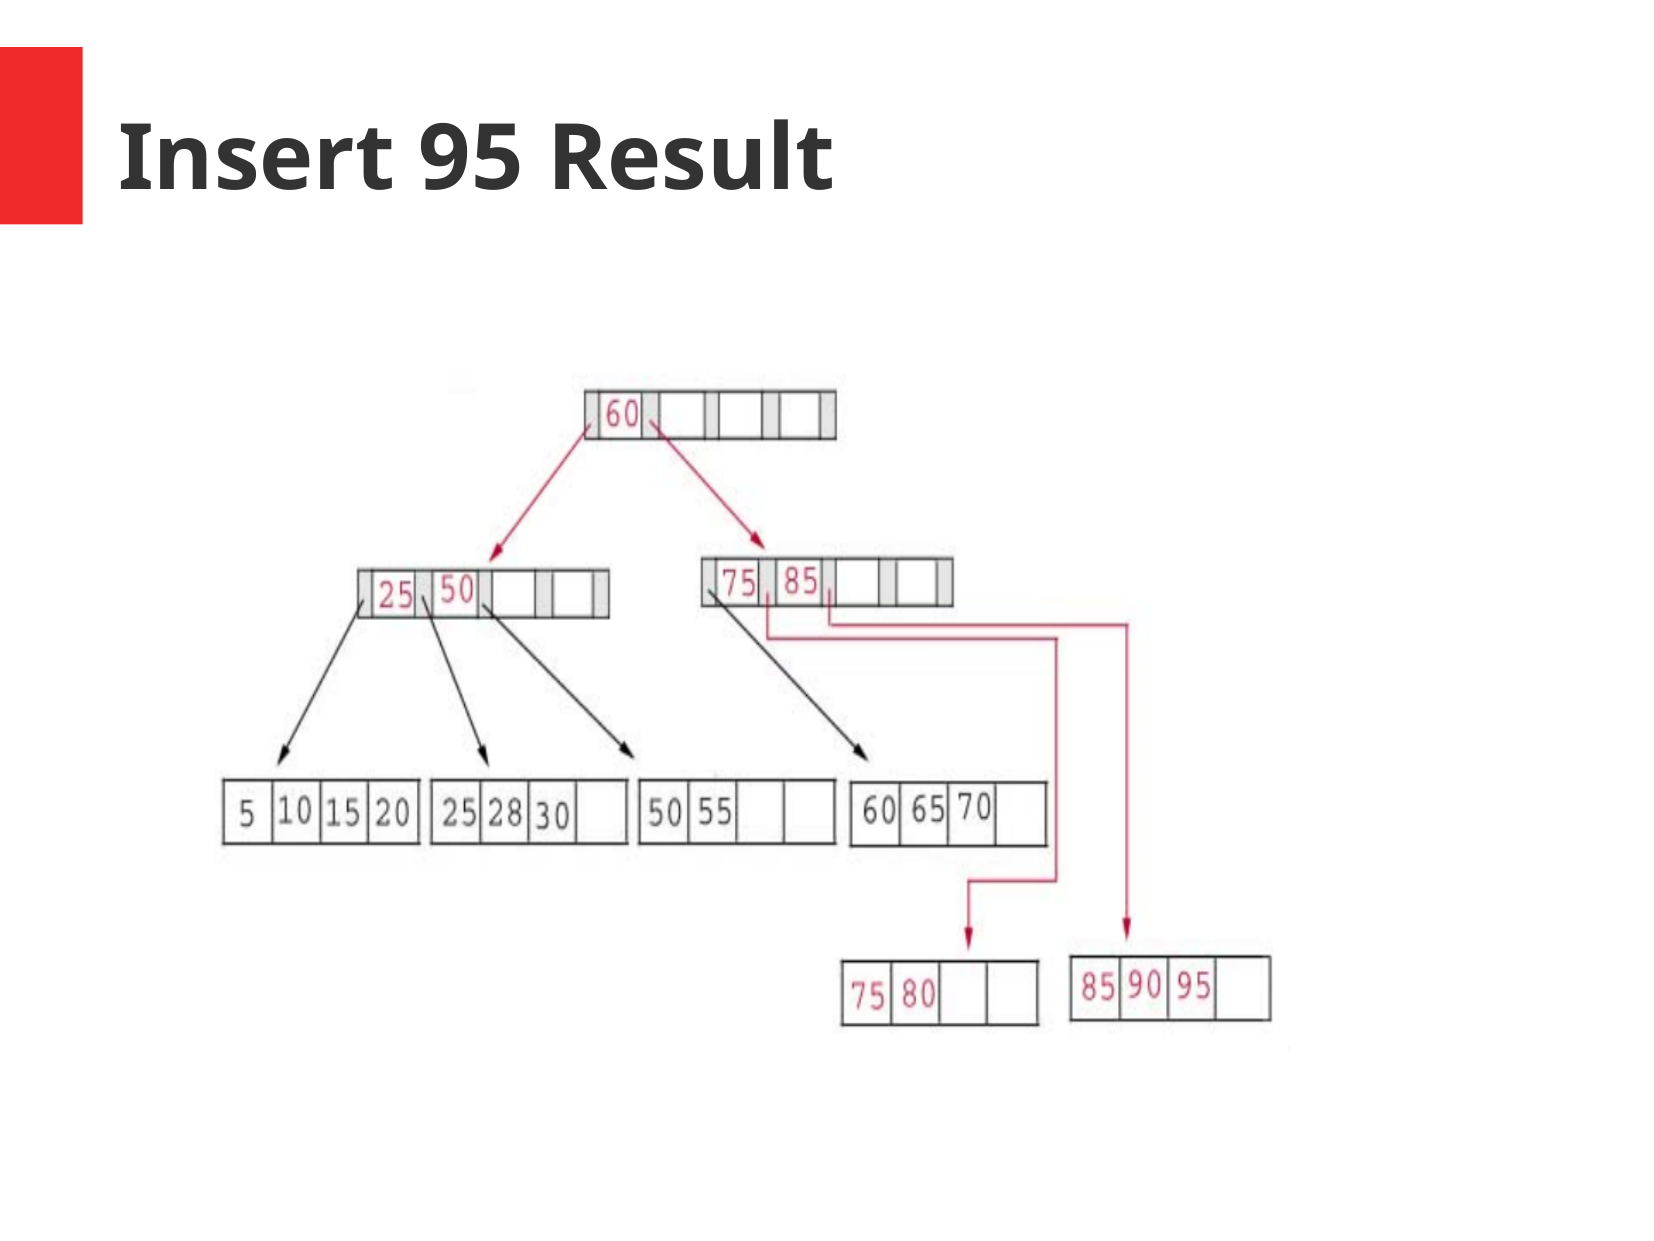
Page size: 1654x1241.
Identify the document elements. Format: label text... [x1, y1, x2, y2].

text_box Insert 95 Result [118, 49, 1571, 257]
picture [209, 365, 1291, 1051]
